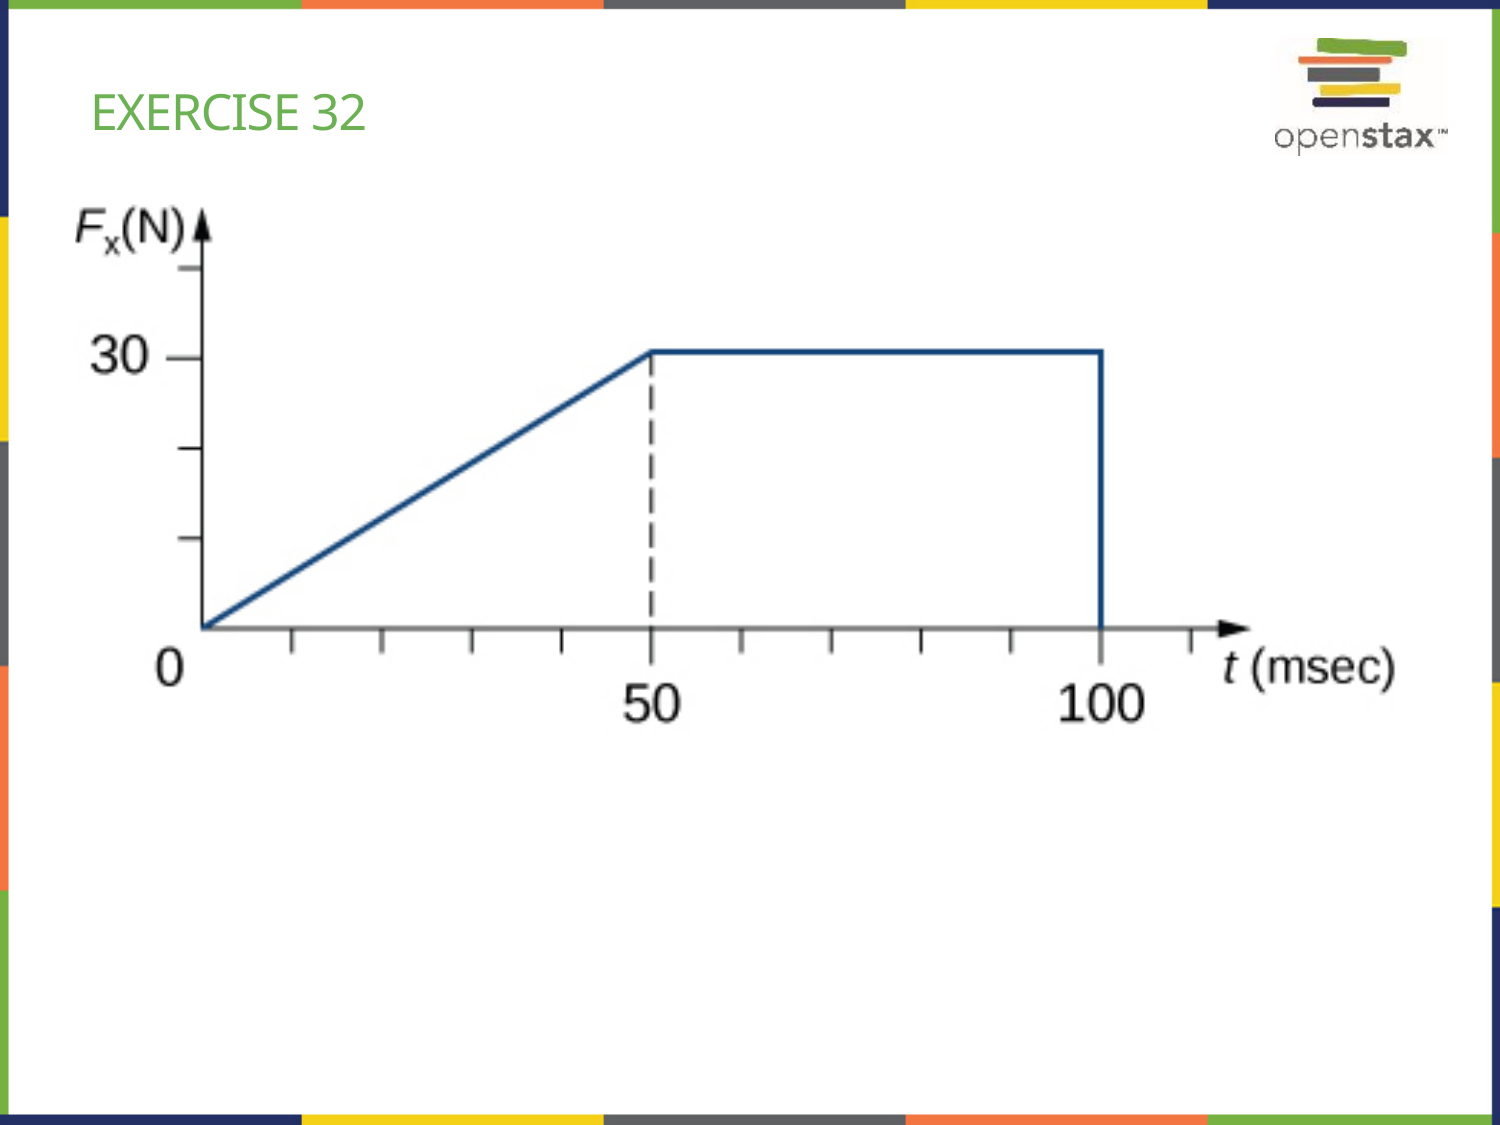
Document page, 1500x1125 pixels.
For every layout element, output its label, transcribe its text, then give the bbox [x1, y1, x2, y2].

picture [0, 0, 1500, 1125]
title EXERCISE 32 [75, 39, 1274, 148]
